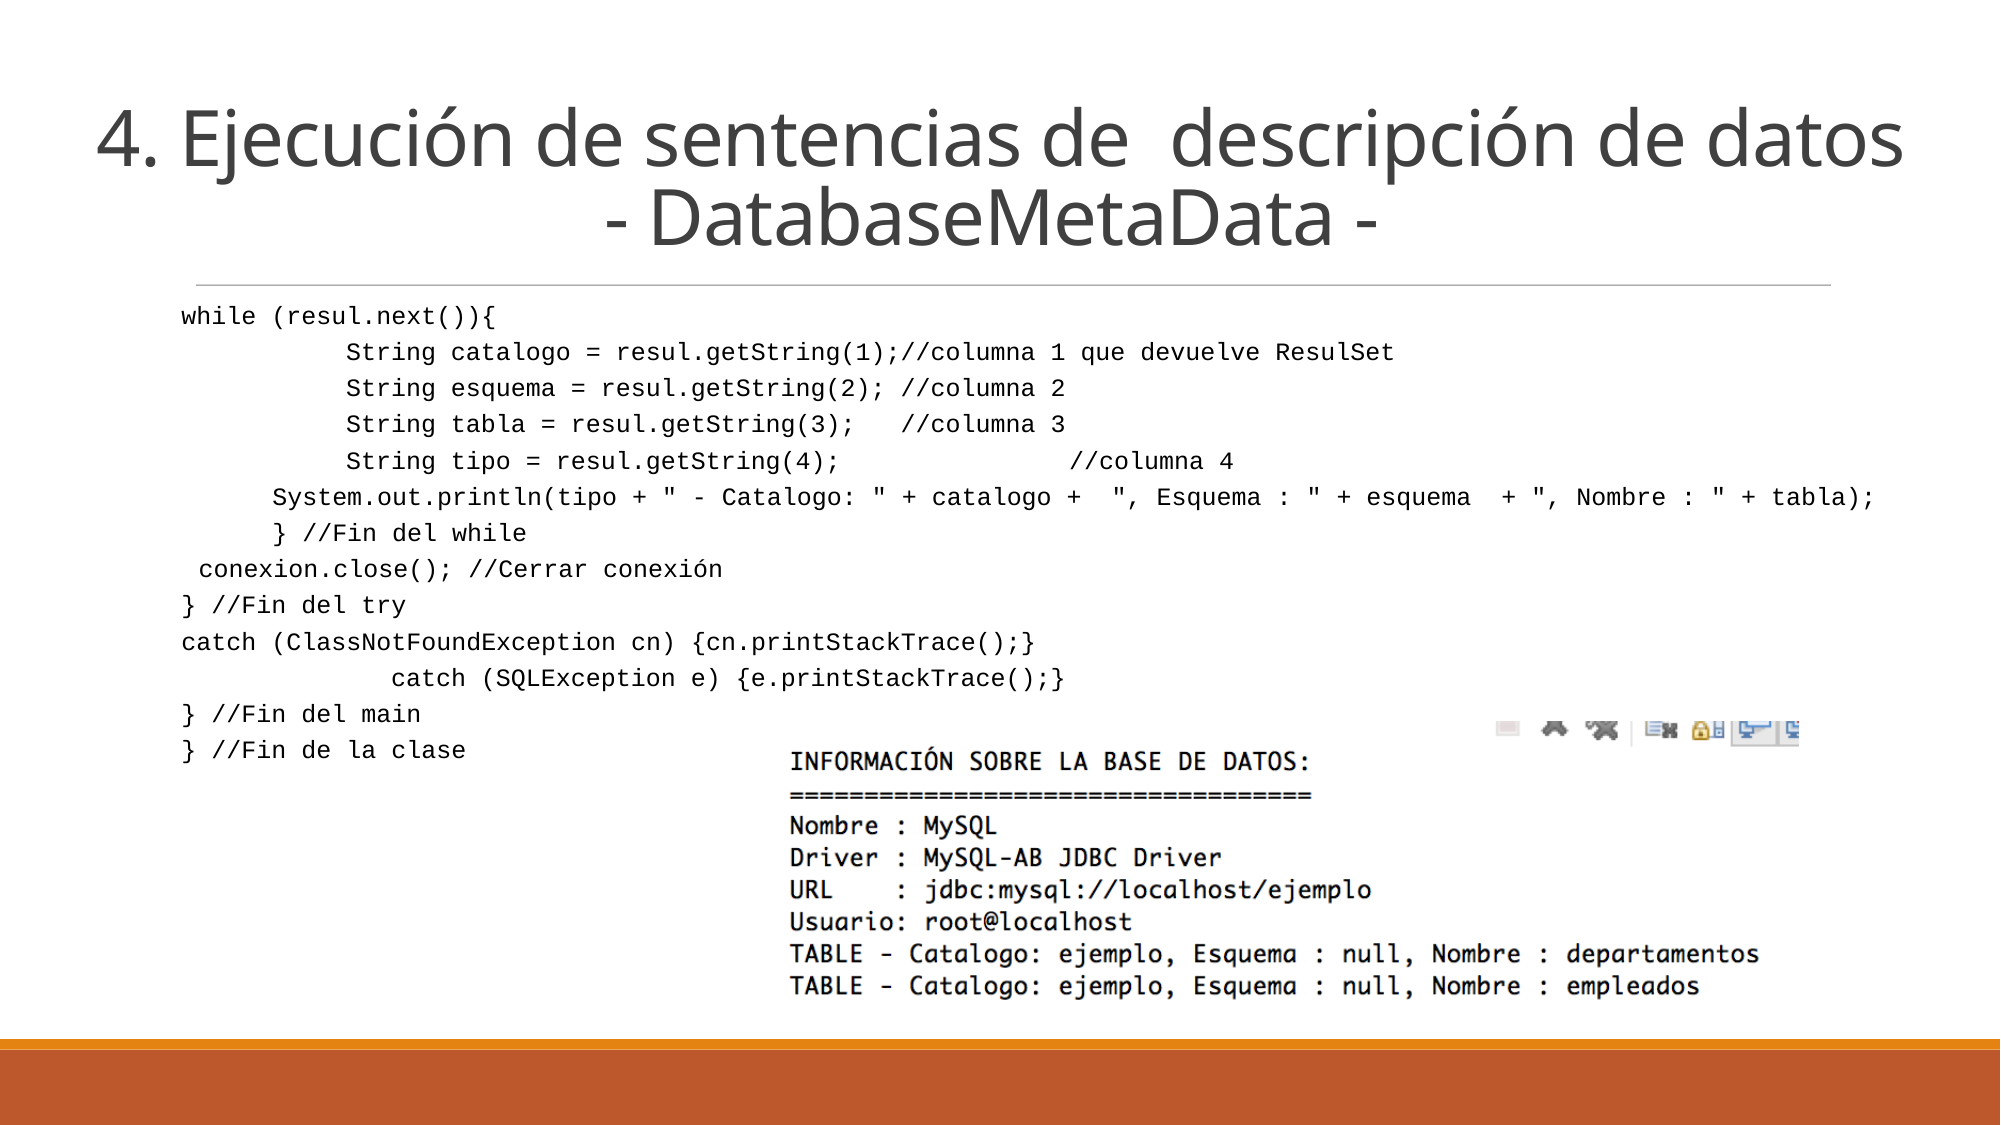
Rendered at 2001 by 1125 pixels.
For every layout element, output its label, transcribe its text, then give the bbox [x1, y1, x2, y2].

text_box while (resul.next()){ String catalogo = resul.getString(1);//columna 1 que devuelve ResulSet String esquema = resul.getString(2); //columna 2 String tabla = resul.getString(3); //columna 3 String tipo = resul.getString(4); //columna 4 System.out.println(tipo + " - Catalogo: " + catalogo + ", Esquema : " + esquema + ", Nombre : " + tabla); } //Fin del while conexion.close(); //Cerrar conexión } //Fin del try catch (ClassNotFoundException cn) {cn.printStackTrace();} catch (SQLException e) {e.printStackTrace();} } //Fin del main } //Fin de la clase [173, 300, 1935, 763]
text_box 4. Ejecución de sentencias de descripción de datos - DatabaseMetaData - [48, 31, 1955, 269]
picture [776, 720, 1799, 1035]
